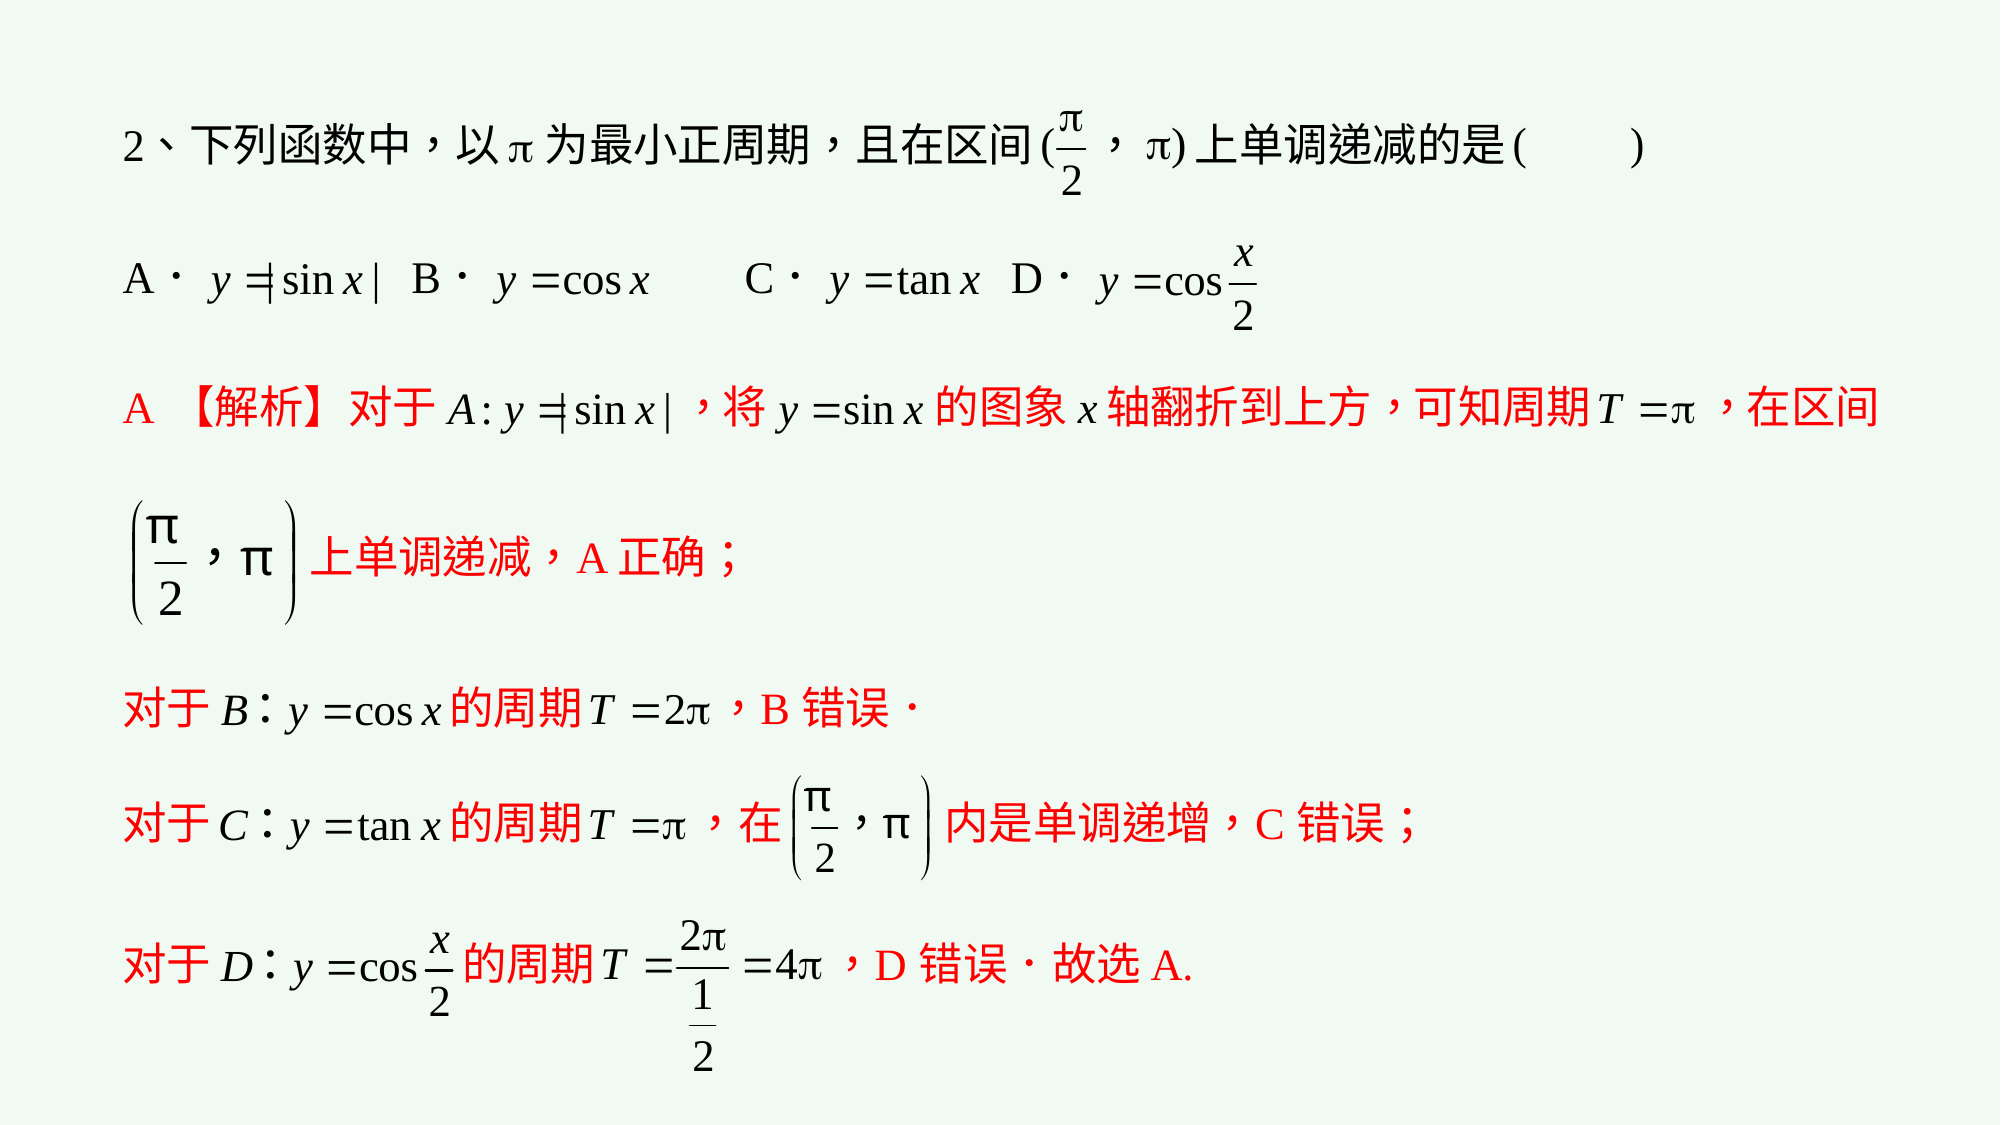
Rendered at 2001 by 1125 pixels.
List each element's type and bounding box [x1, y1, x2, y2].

text_box [122, 362, 1881, 1125]
text_box [122, 81, 1881, 352]
